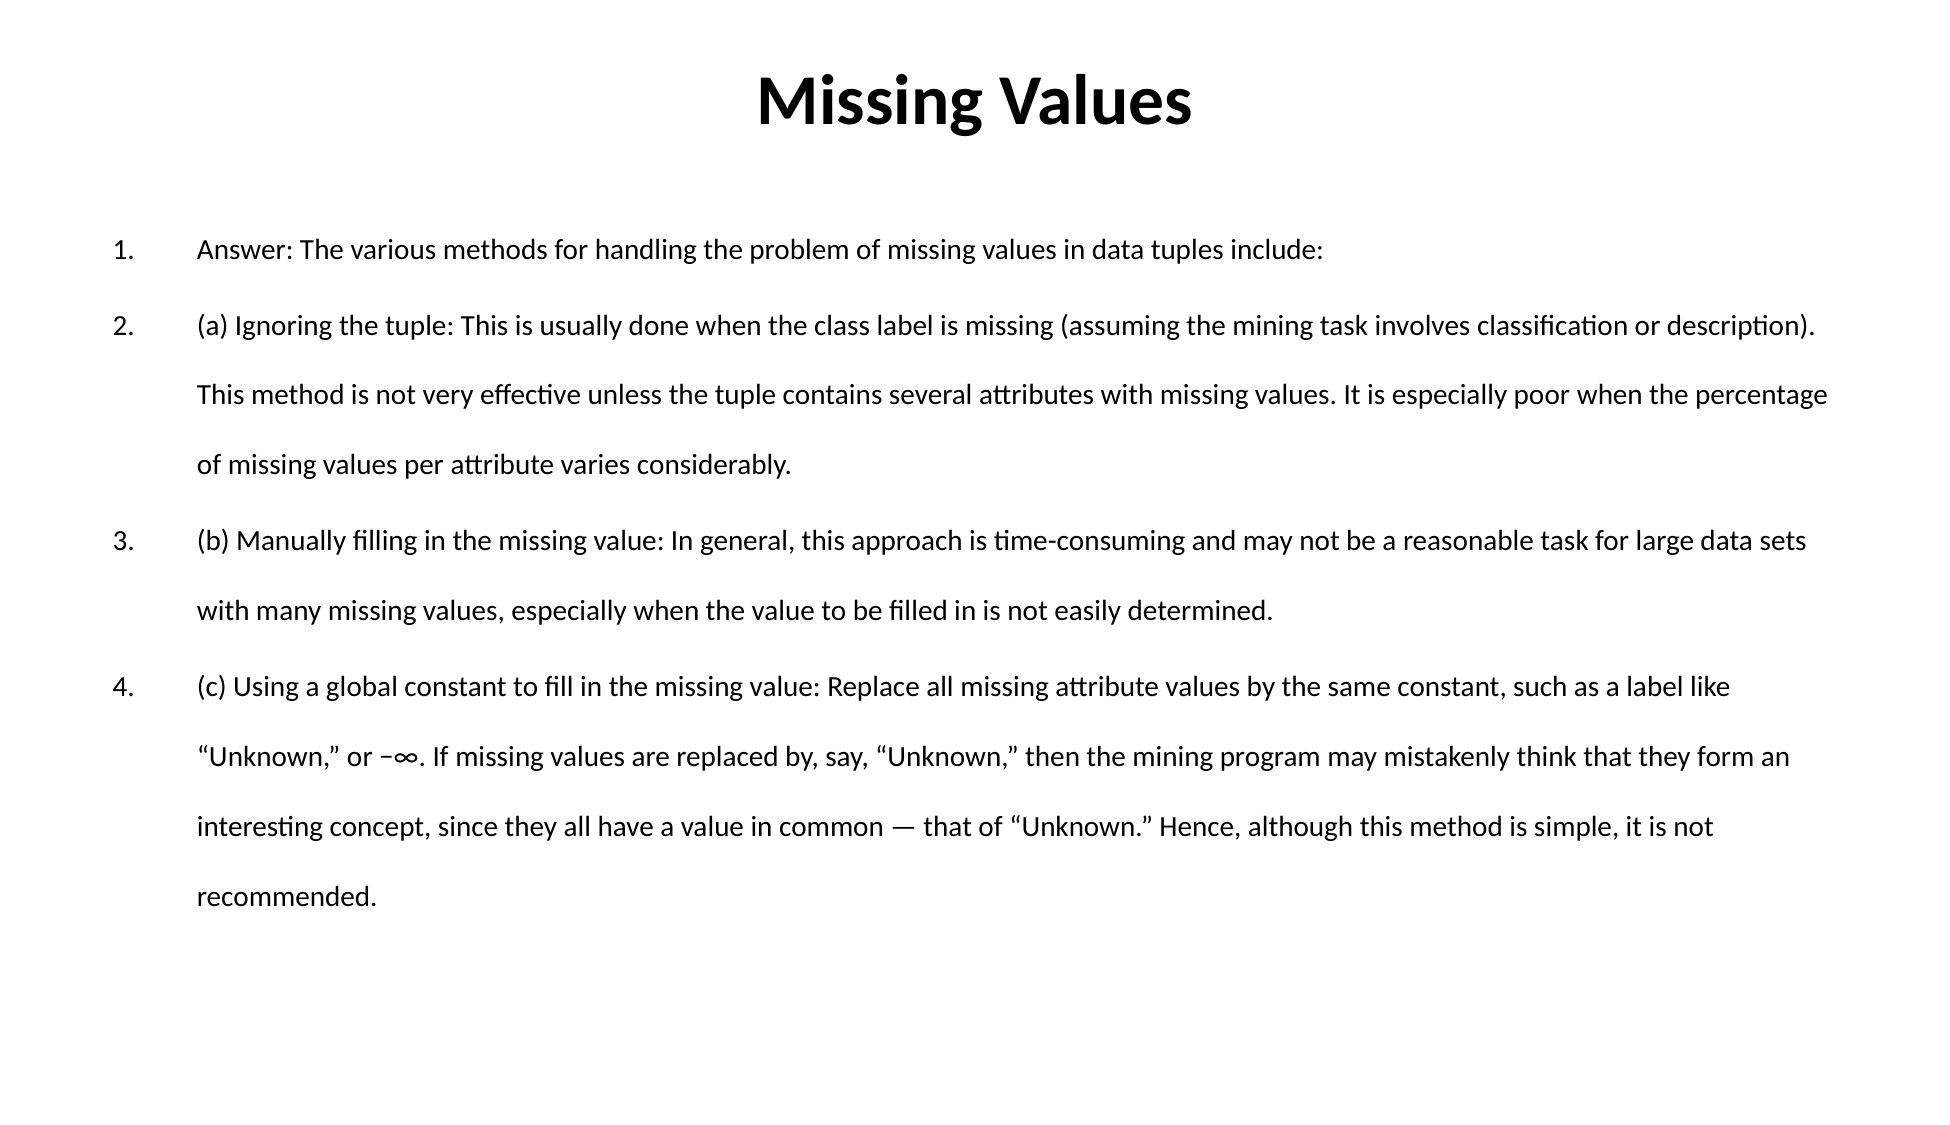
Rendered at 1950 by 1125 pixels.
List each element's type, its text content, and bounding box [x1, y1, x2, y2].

list Answer: The various methods for handling the problem of missing values in data tuples include: (a) Ignoring the tuple: This is usually done when the class label is missing (assuming the mining task involves classification or description). This method is not very effective unless the tuple contains several attributes with missing values. It is especially poor when the percentage of missing values per attribute varies considerably. (b) Manually filling in the missing value: In general, this approach is time-consuming and may not be a reasonable task for large data sets with many missing values, especially when the value to be filled in is not easily determined. (c) Using a global constant to fill in the missing value: Replace all missing attribute values by the same constant, such as a label like “Unknown,” or −∞. If missing values are replaced by, say, “Unknown,” then the mining program may mistakenly think that they form an interesting concept, since they all have a value in common — that of “Unknown.” Hence, although this method is simple, it is not recommended. [97, 187, 1853, 1005]
title Missing Values [97, 45, 1853, 187]
